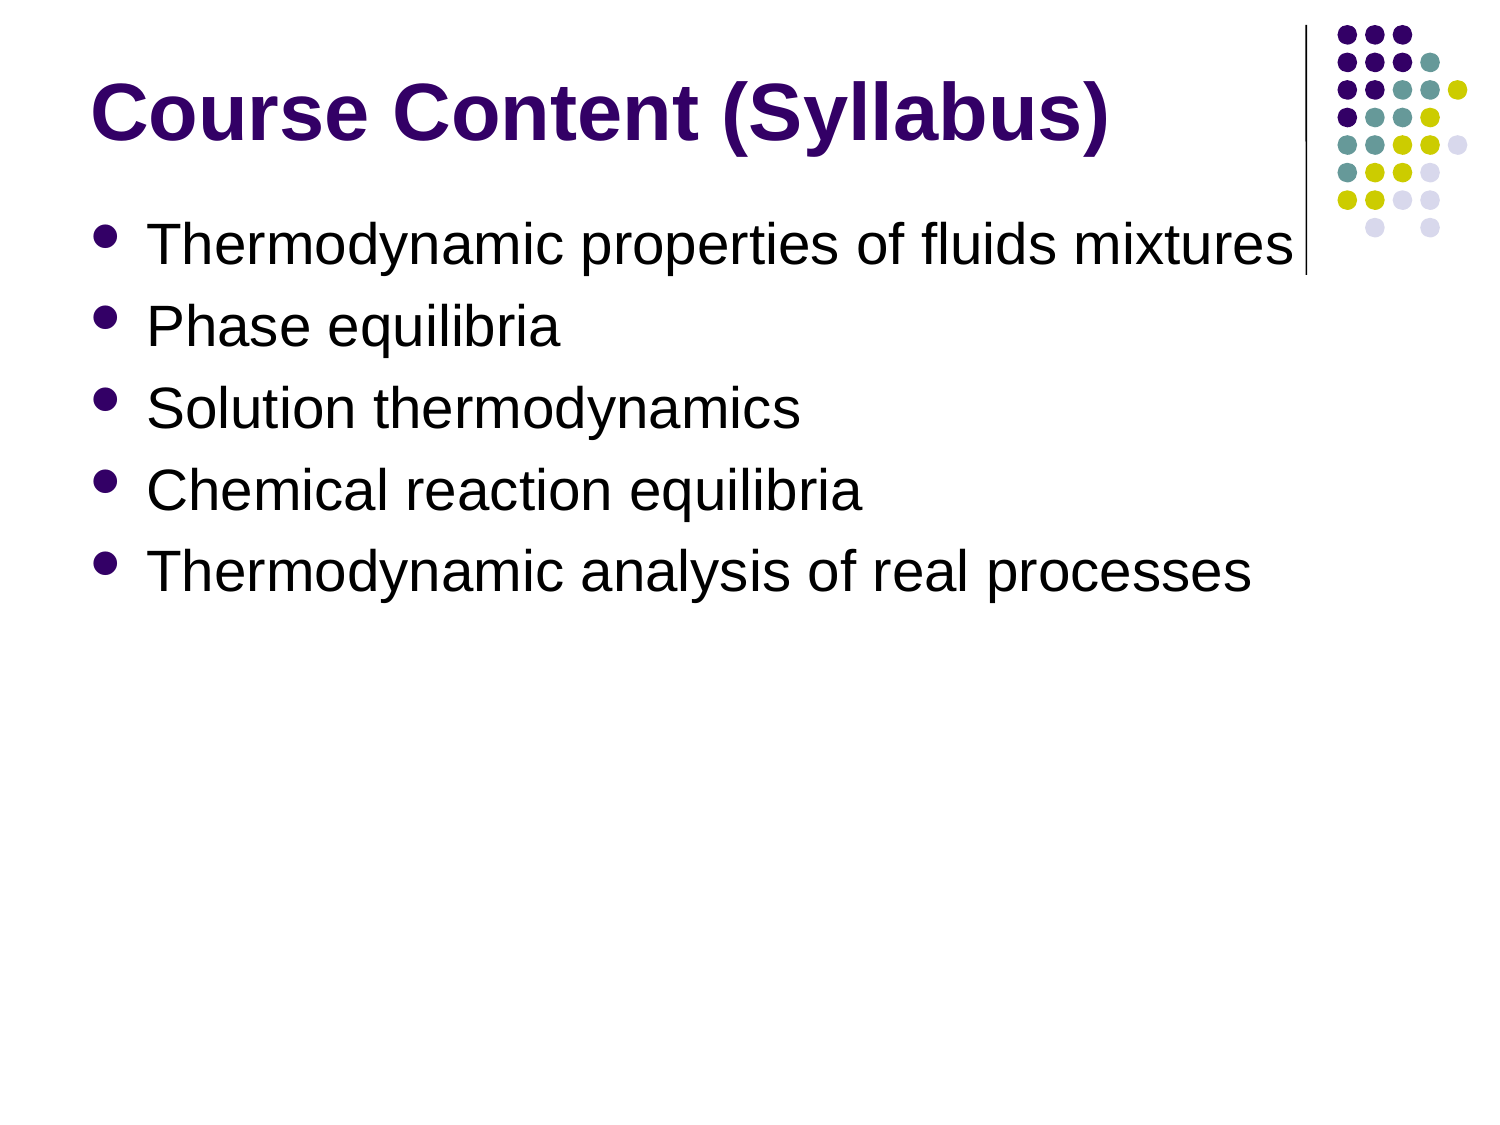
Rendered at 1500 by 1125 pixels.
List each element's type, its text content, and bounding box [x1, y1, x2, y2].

title Course Content (Syllabus) [74, 19, 1313, 165]
list Thermodynamic properties of fluids mixtures Phase equilibria Solution thermodynamics Chemical reaction equilibria Thermodynamic analysis of real processes [74, 198, 1426, 1006]
